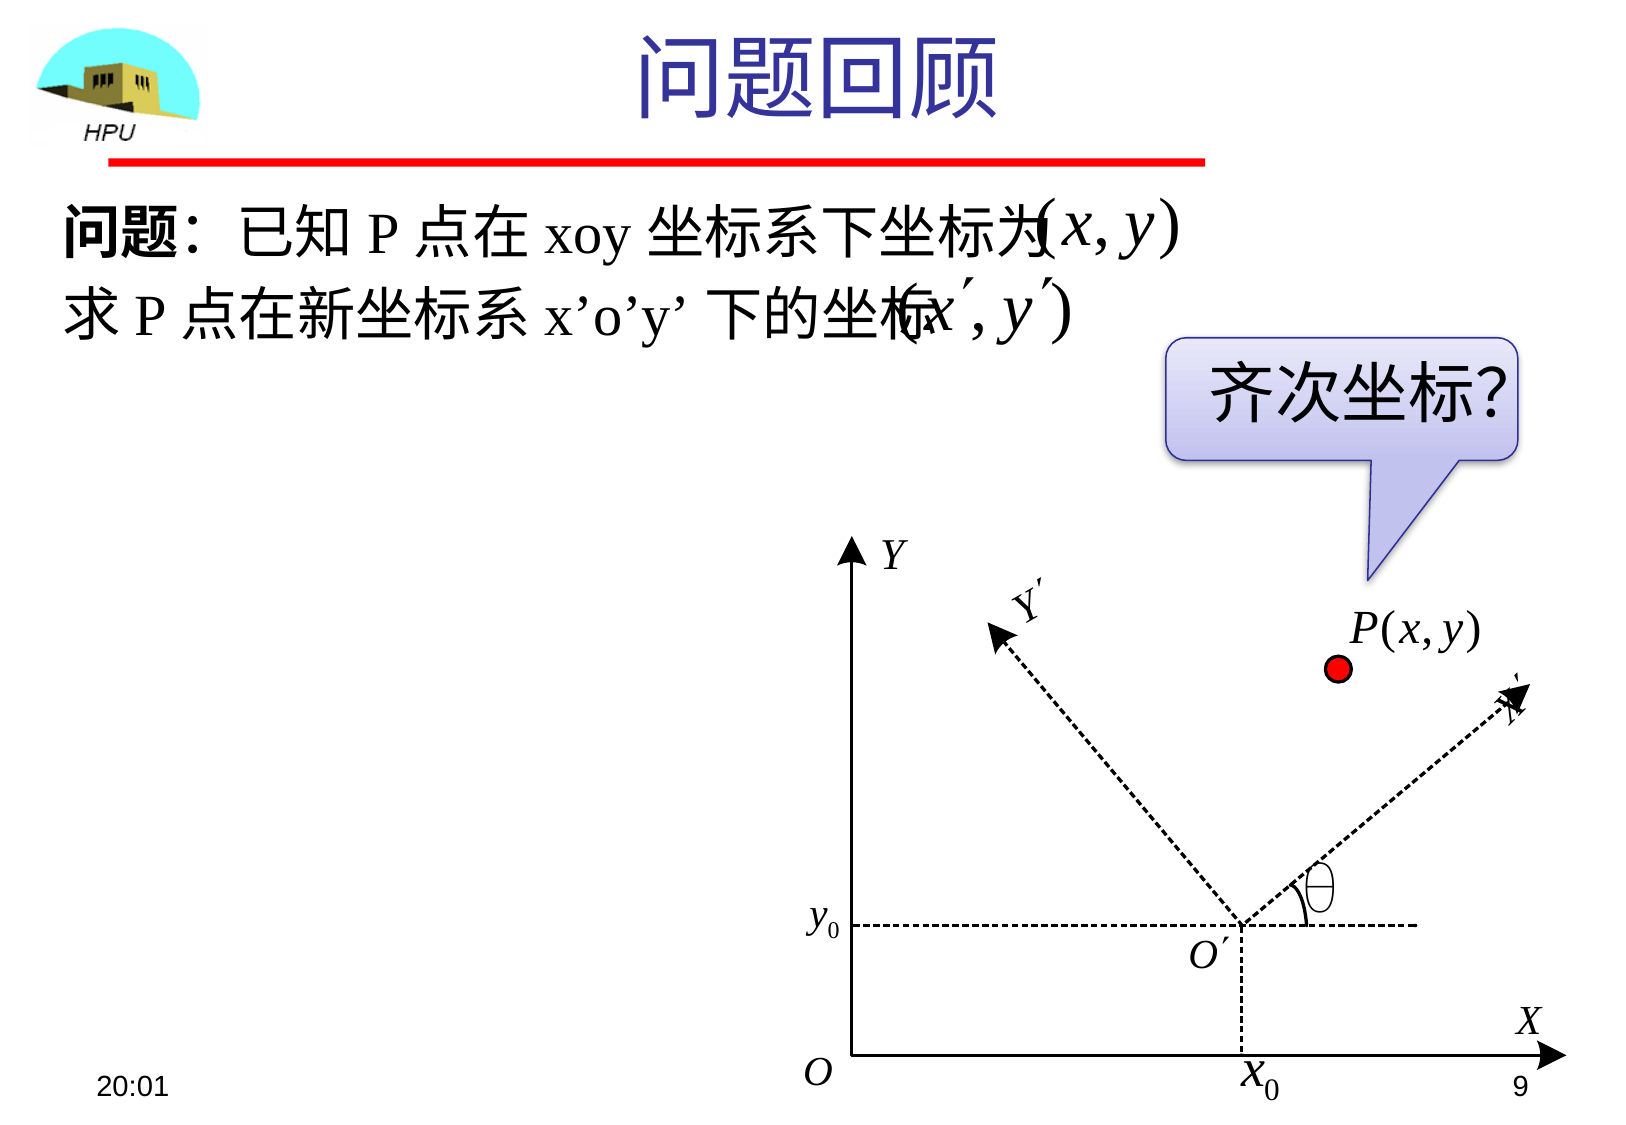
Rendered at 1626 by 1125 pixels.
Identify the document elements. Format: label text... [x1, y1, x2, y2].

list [1024, 182, 1191, 274]
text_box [886, 267, 1088, 360]
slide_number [80, 1059, 461, 1113]
title 问题回顾 [38, 0, 1596, 150]
text_box 齐次坐标？ [1165, 336, 1519, 374]
picture [27, 24, 217, 154]
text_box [786, 375, 1606, 1125]
list 问题：已知P点在xoy坐标系下坐标为 求P点在新坐标系x’o’y’下的坐标 [47, 187, 1530, 868]
